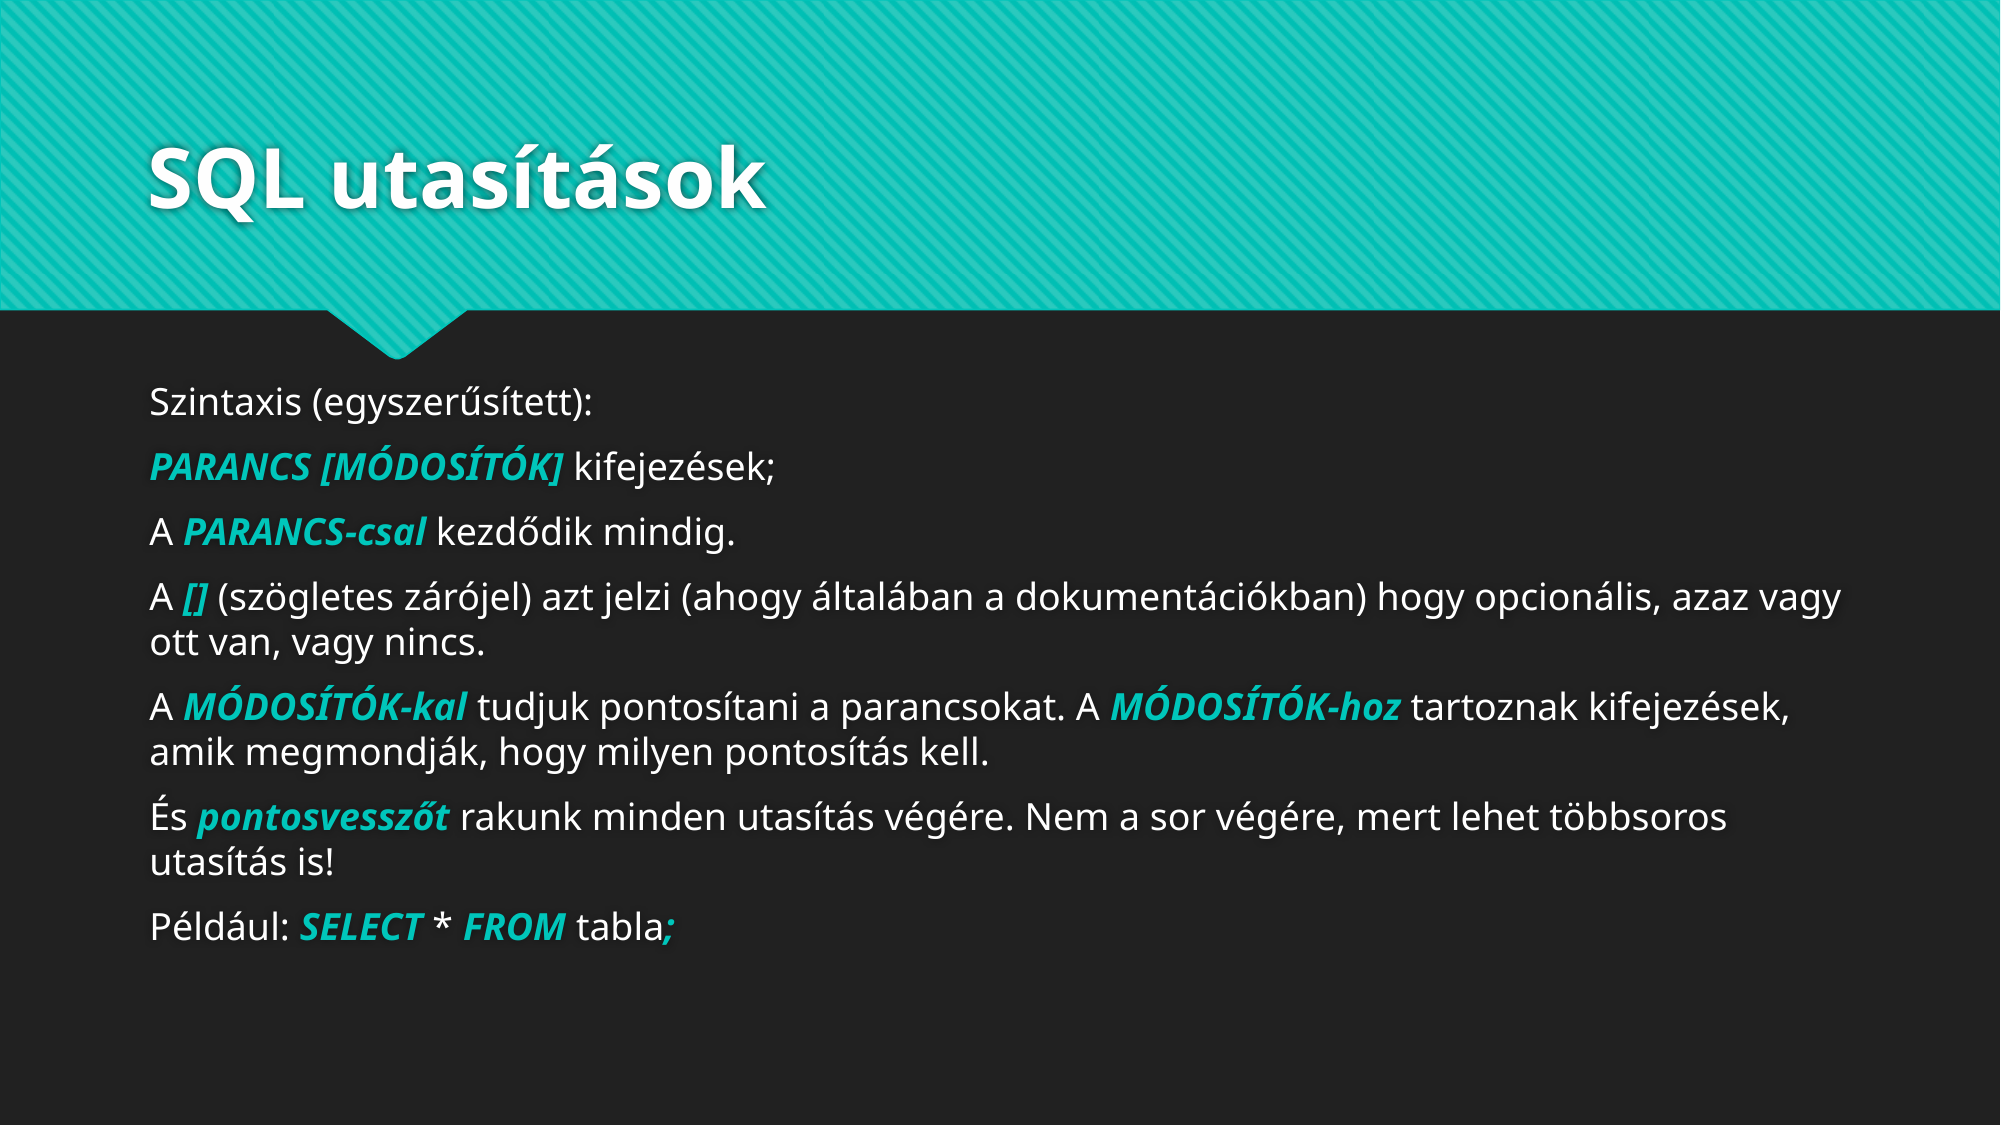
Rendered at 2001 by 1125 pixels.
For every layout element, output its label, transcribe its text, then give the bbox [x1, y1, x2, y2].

title SQL utasítások [132, 73, 1868, 233]
list Szintaxis (egyszerűsített): PARANCS [MÓDOSÍTÓK] kifejezések; A PARANCS-csal kezdődik mindig. A [] (szögletes zárójel) azt jelzi (ahogy általában a dokumentációkban) hogy opcionális, azaz vagy ott van, vagy nincs. A MÓDOSÍTÓK-kal tudjuk pontosítani a parancsokat. A MÓDOSÍTÓK-hoz tartoznak kifejezések, amik megmondják, hogy milyen pontosítás kell. És pontosvesszőt rakunk minden utasítás végére. Nem a sor végére, mert lehet többsoros utasítás is! Például: SELECT * FROM tabla; [134, 364, 1866, 962]
